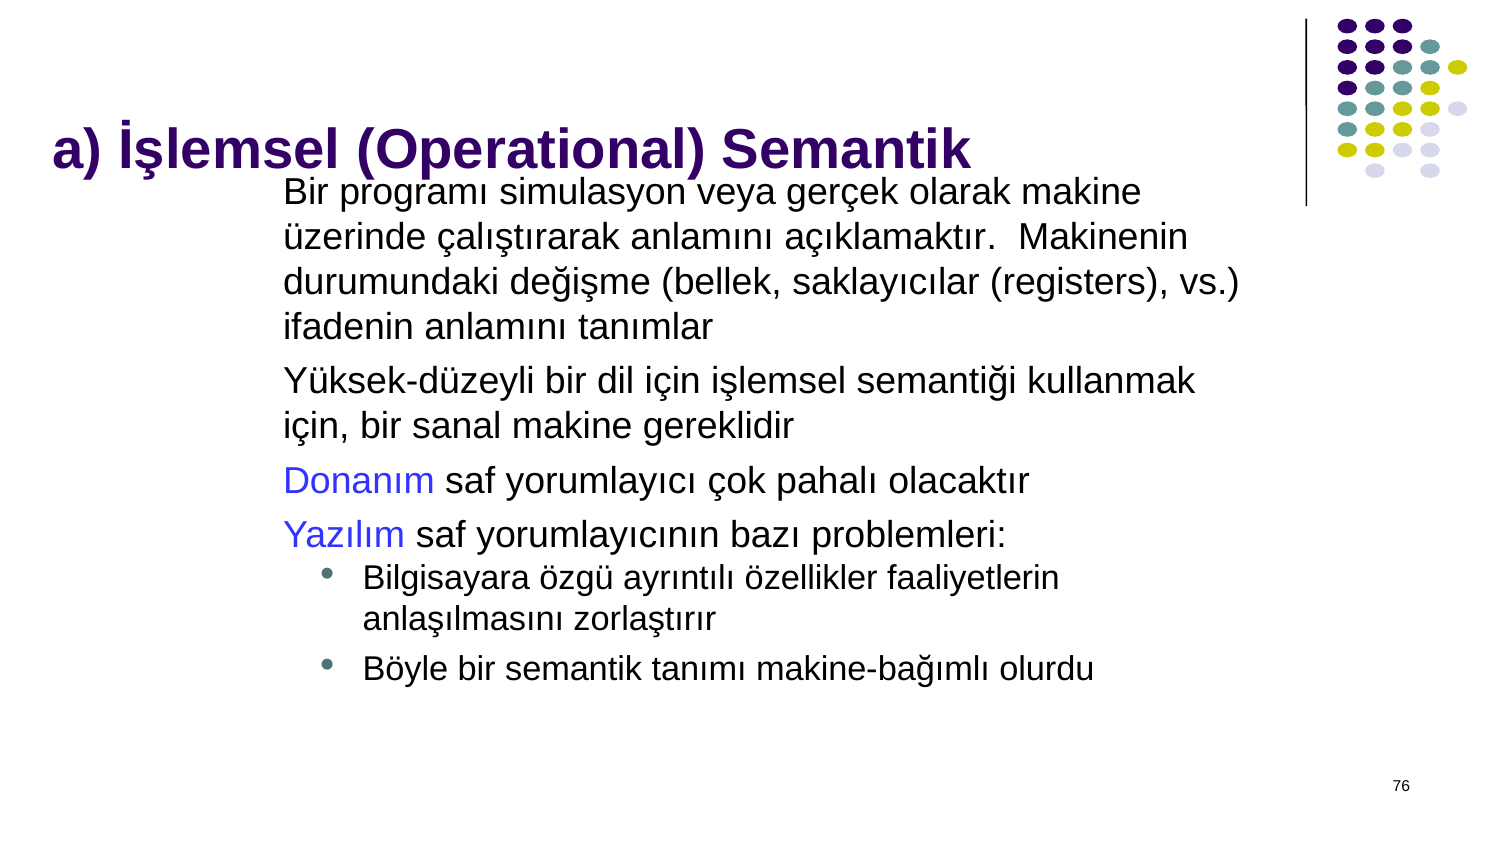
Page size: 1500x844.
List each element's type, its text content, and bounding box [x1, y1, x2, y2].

title a) İşlemsel (Operational) Semantik [37, 28, 1300, 188]
list Bir programı simulasyon veya gerçek olarak makine üzerinde çalıştırarak anlamını açıklamaktır. Makinenin durumundaki değişme (bellek, saklayıcılar (registers), vs.) ifadenin anlamını tanımlar Yüksek-düzeyli bir dil için işlemsel semantiği kullanmak için, bir sanal makine gereklidir Donanım saf yorumlayıcı çok pahalı olacaktır Yazılım saf yorumlayıcının bazı problemleri: Bilgisayara özgü ayrıntılı özellikler faaliyetlerin anlaşılmasını zorlaştırır Böyle bir semantik tanımı makine-bağımlı olurdu [262, 159, 1266, 722]
slide_number 76 [1074, 768, 1425, 826]
